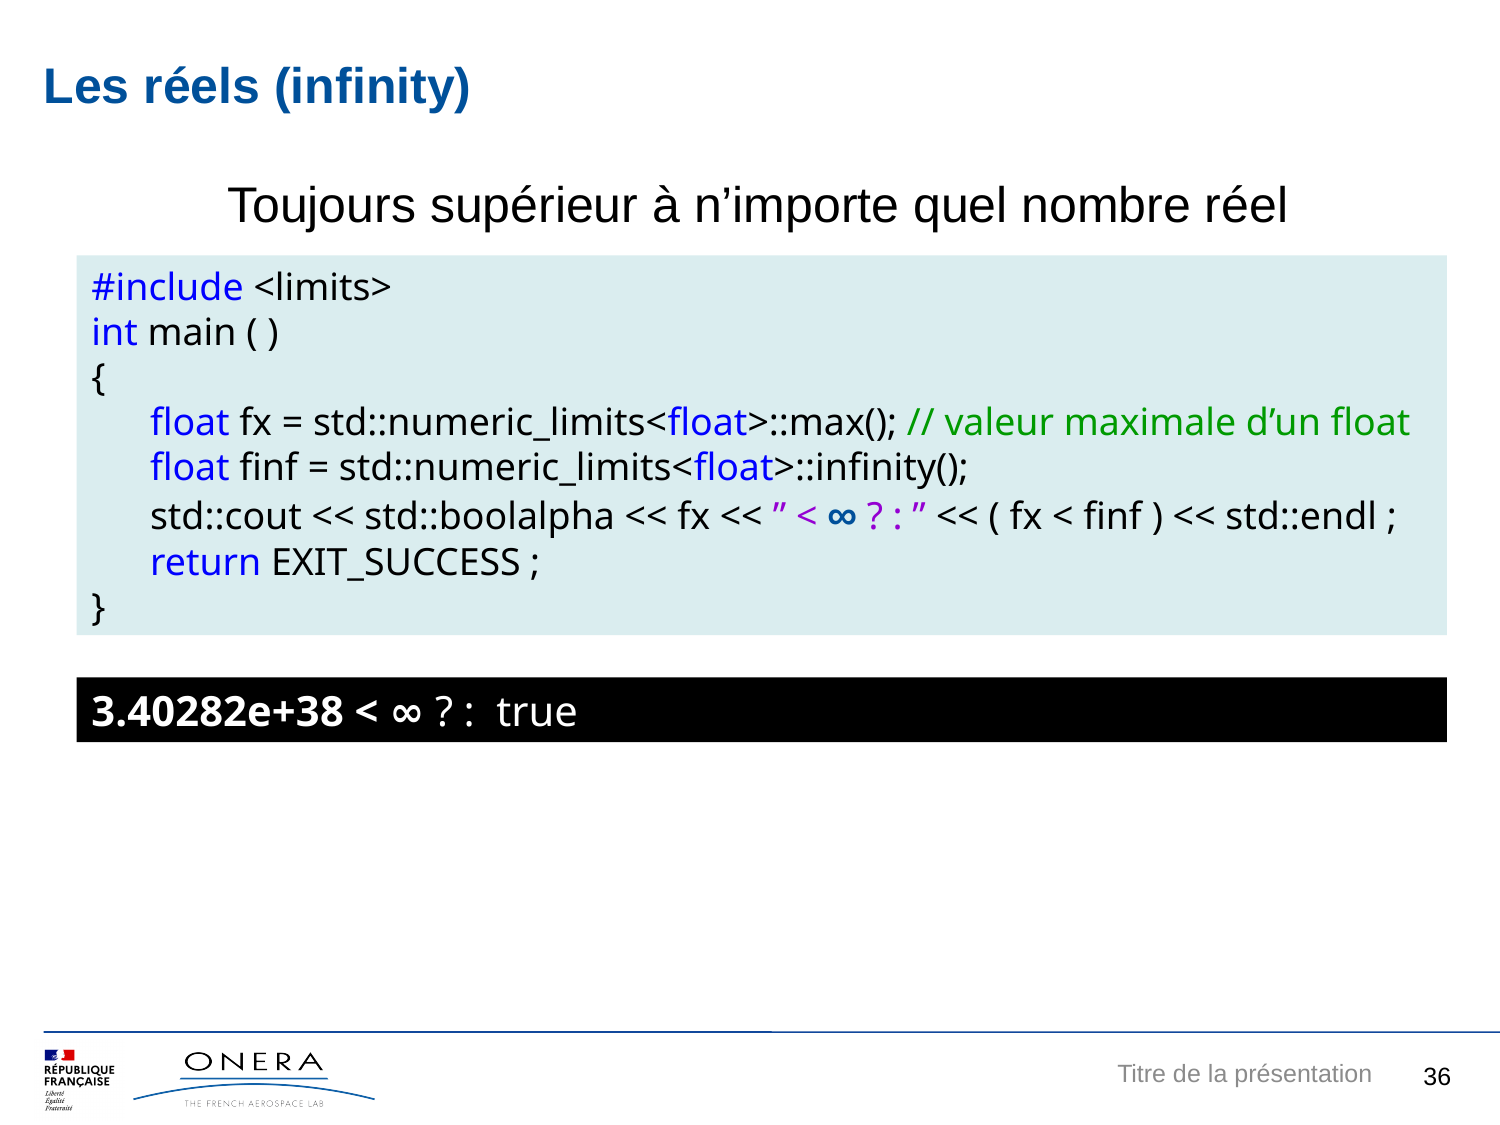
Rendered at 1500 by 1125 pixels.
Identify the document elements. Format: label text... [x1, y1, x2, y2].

picture [34, 1039, 125, 1121]
text_box 36 [1374, 1024, 1500, 1125]
text_box Les réels (infinity) [43, 0, 1486, 169]
text_box 3.40282e+38 < ∞ ? : true [76, 677, 1447, 743]
text_box #include <limits> int main ( ) { float fx = std::numeric_limits<float>::max(); // valeur maximale d’un float float finf = std::numeric_limits<float>::infinity(); std::cout << std::boolalpha << fx << ” < ∞ ? : ” << ( fx < finf ) << std::endl ; return EXIT_SUCCESS ; } [76, 255, 1447, 636]
text_box Toujours supérieur à n’importe quel nombre réel [45, 172, 1471, 256]
picture [133, 1052, 375, 1107]
text_box Titre de la présentation [466, 1042, 1388, 1103]
